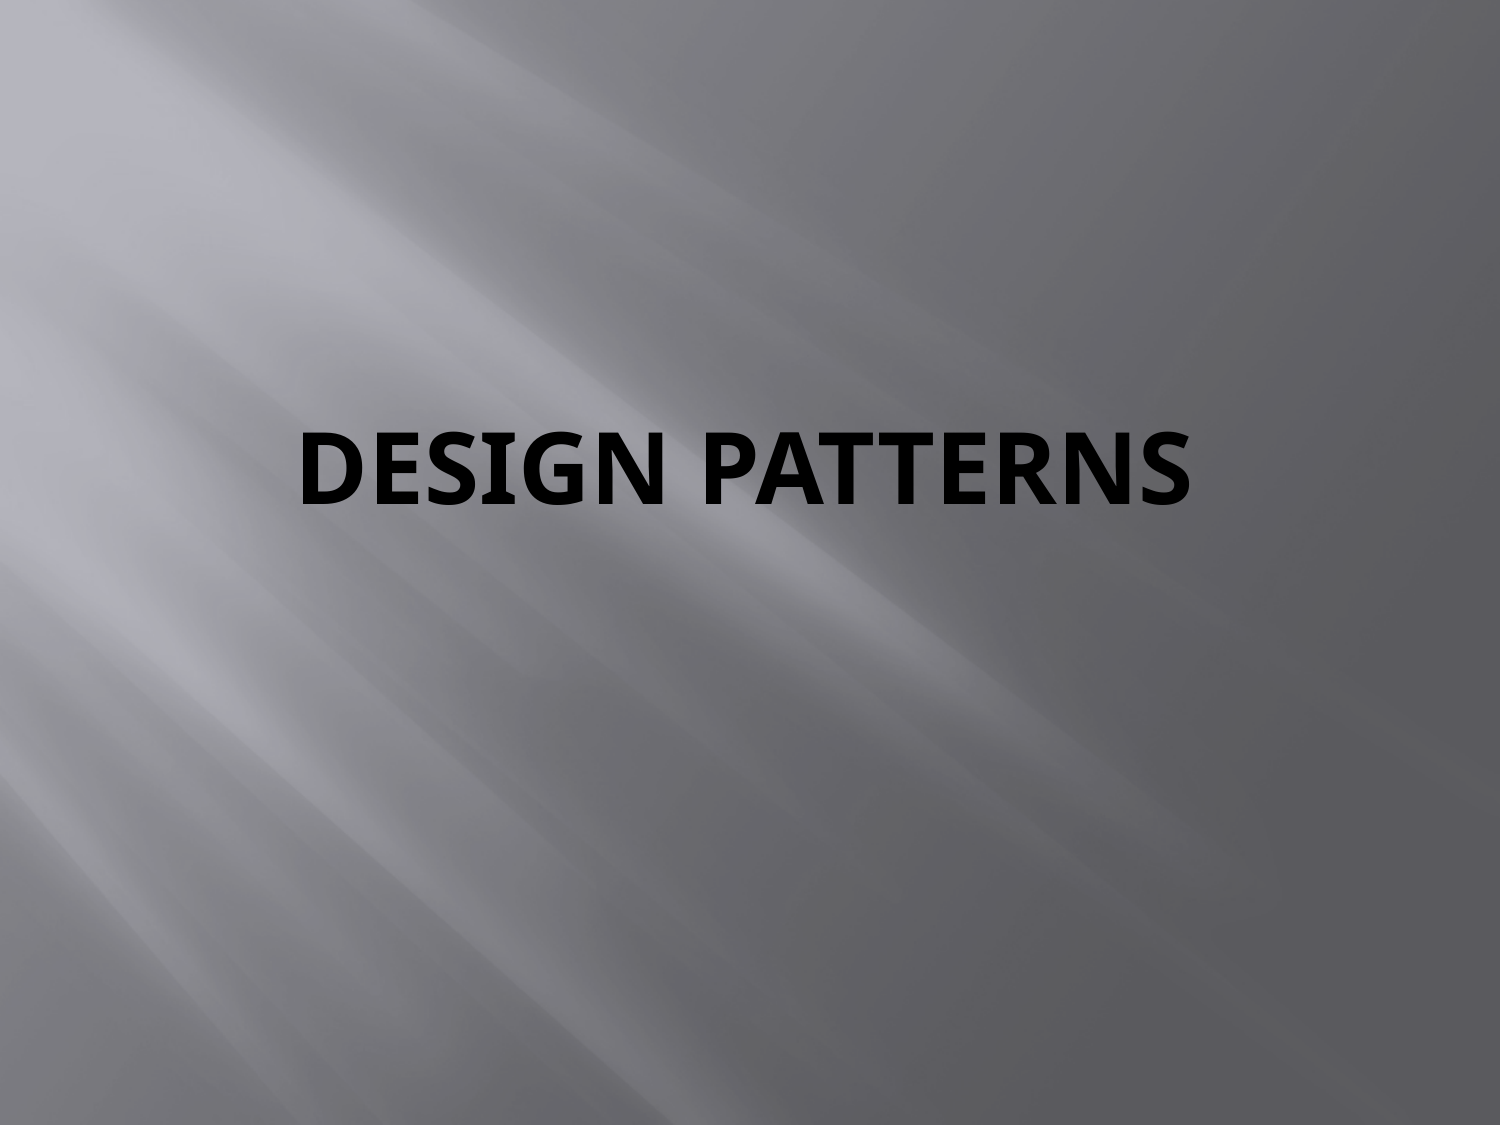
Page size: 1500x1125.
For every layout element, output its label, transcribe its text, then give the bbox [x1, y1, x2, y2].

title Design patterns [69, 224, 1420, 525]
